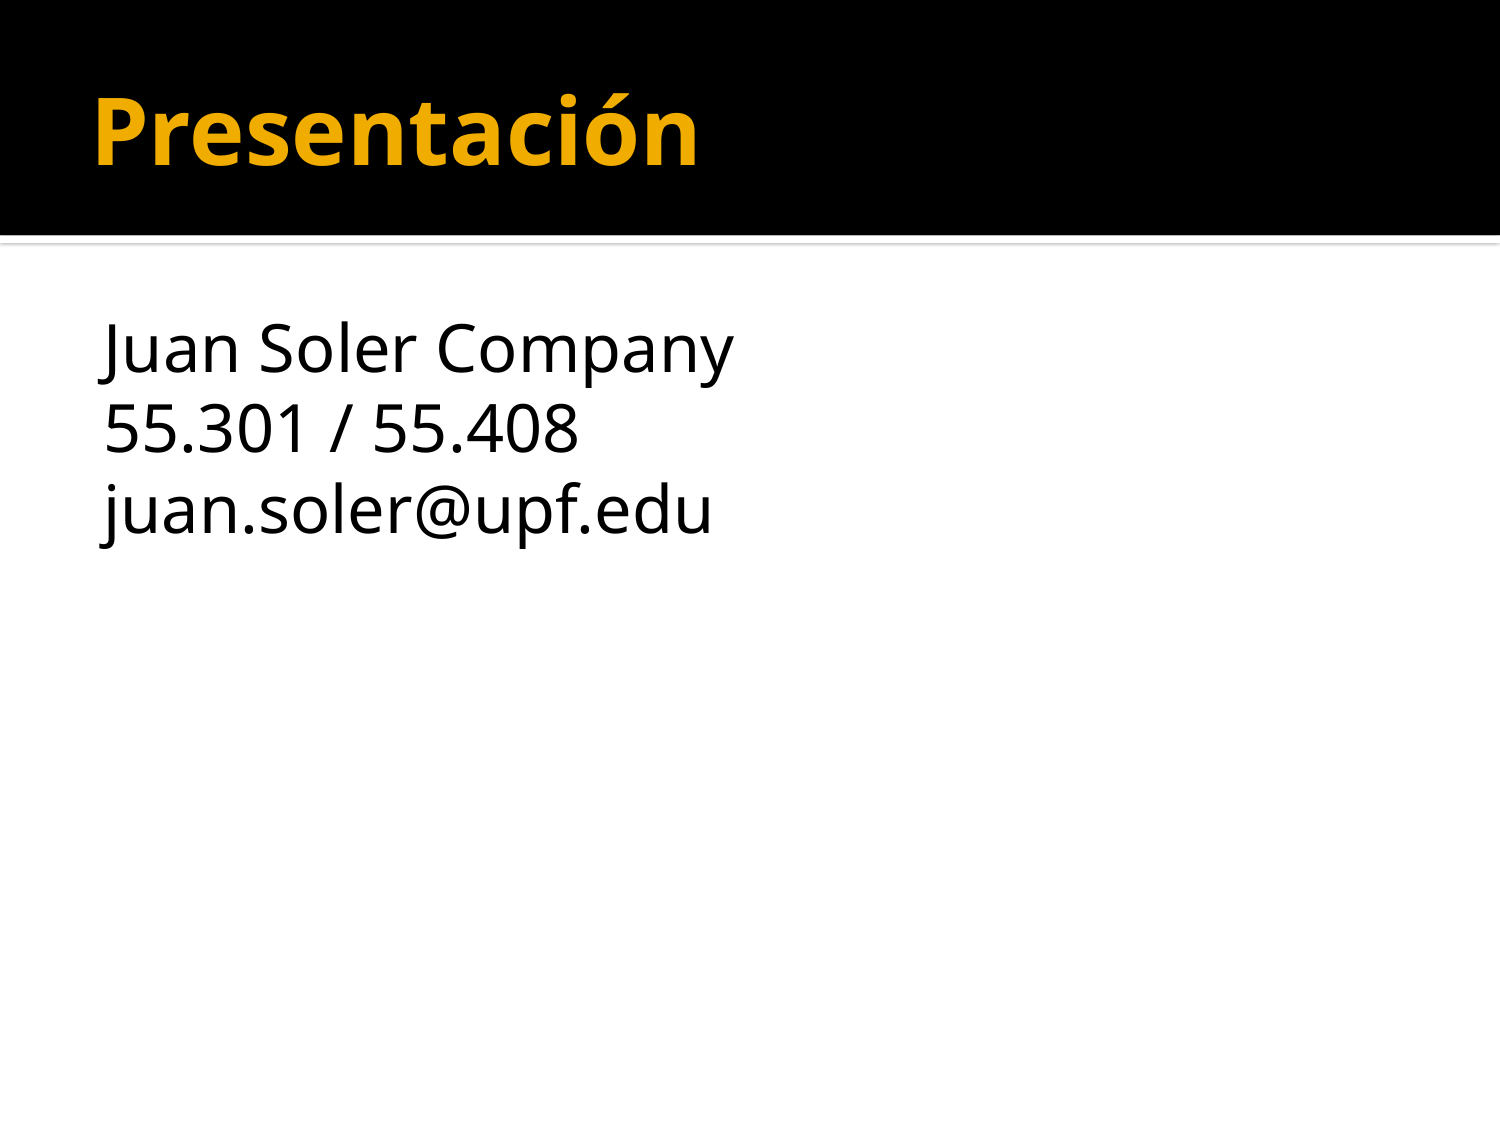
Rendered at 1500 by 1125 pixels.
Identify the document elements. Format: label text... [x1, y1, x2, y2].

title Presentación [75, 25, 1425, 231]
list Juan Soler Company 55.301 / 55.408 juan.soler@upf.edu [75, 291, 1425, 1050]
